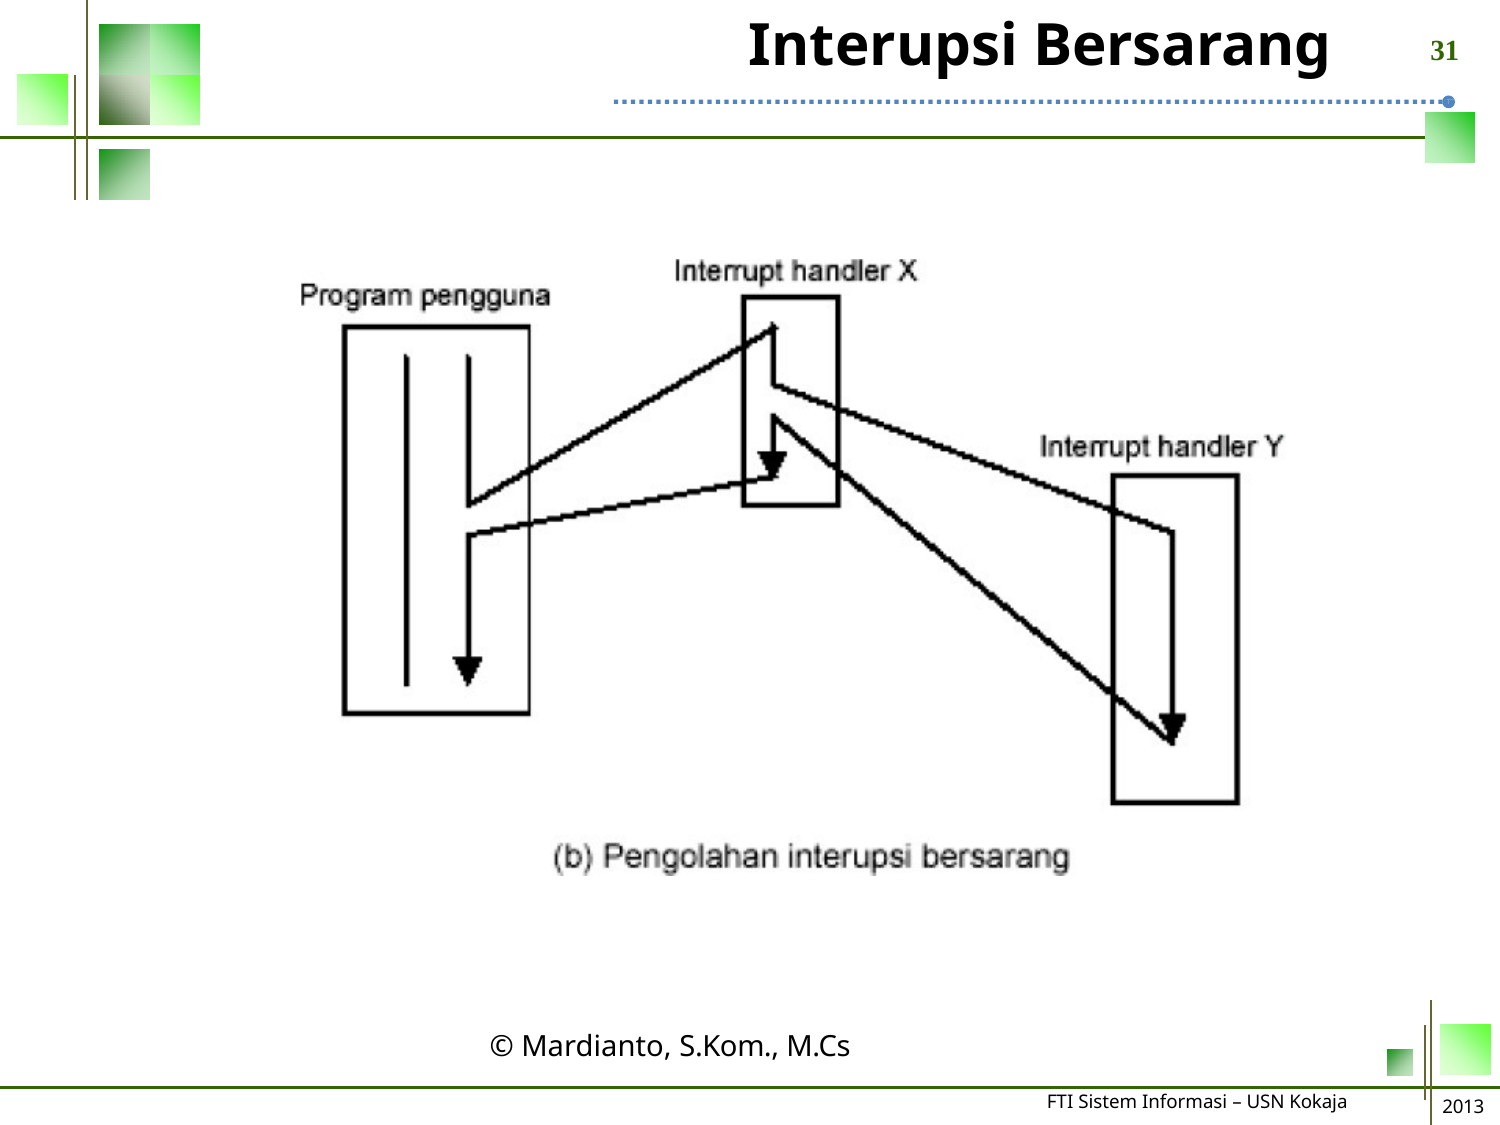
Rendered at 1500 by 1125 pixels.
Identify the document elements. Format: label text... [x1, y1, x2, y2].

picture [17, 74, 68, 125]
picture [99, 149, 150, 200]
picture [301, 259, 1287, 876]
text_box © Mardianto, S.Kom., M.Cs [487, 1025, 1010, 1062]
picture [1425, 112, 1475, 163]
text_box FTI Sistem Informasi – USN Kokaja [1044, 1087, 1418, 1113]
slide_number 2013 [1440, 1092, 1493, 1125]
text_box 31 [1428, 29, 1463, 67]
title Interupsi Bersarang [698, 5, 1414, 196]
text_box [1438, 95, 1455, 109]
picture [1440, 1024, 1491, 1075]
picture [1387, 1049, 1413, 1076]
picture [99, 24, 200, 125]
